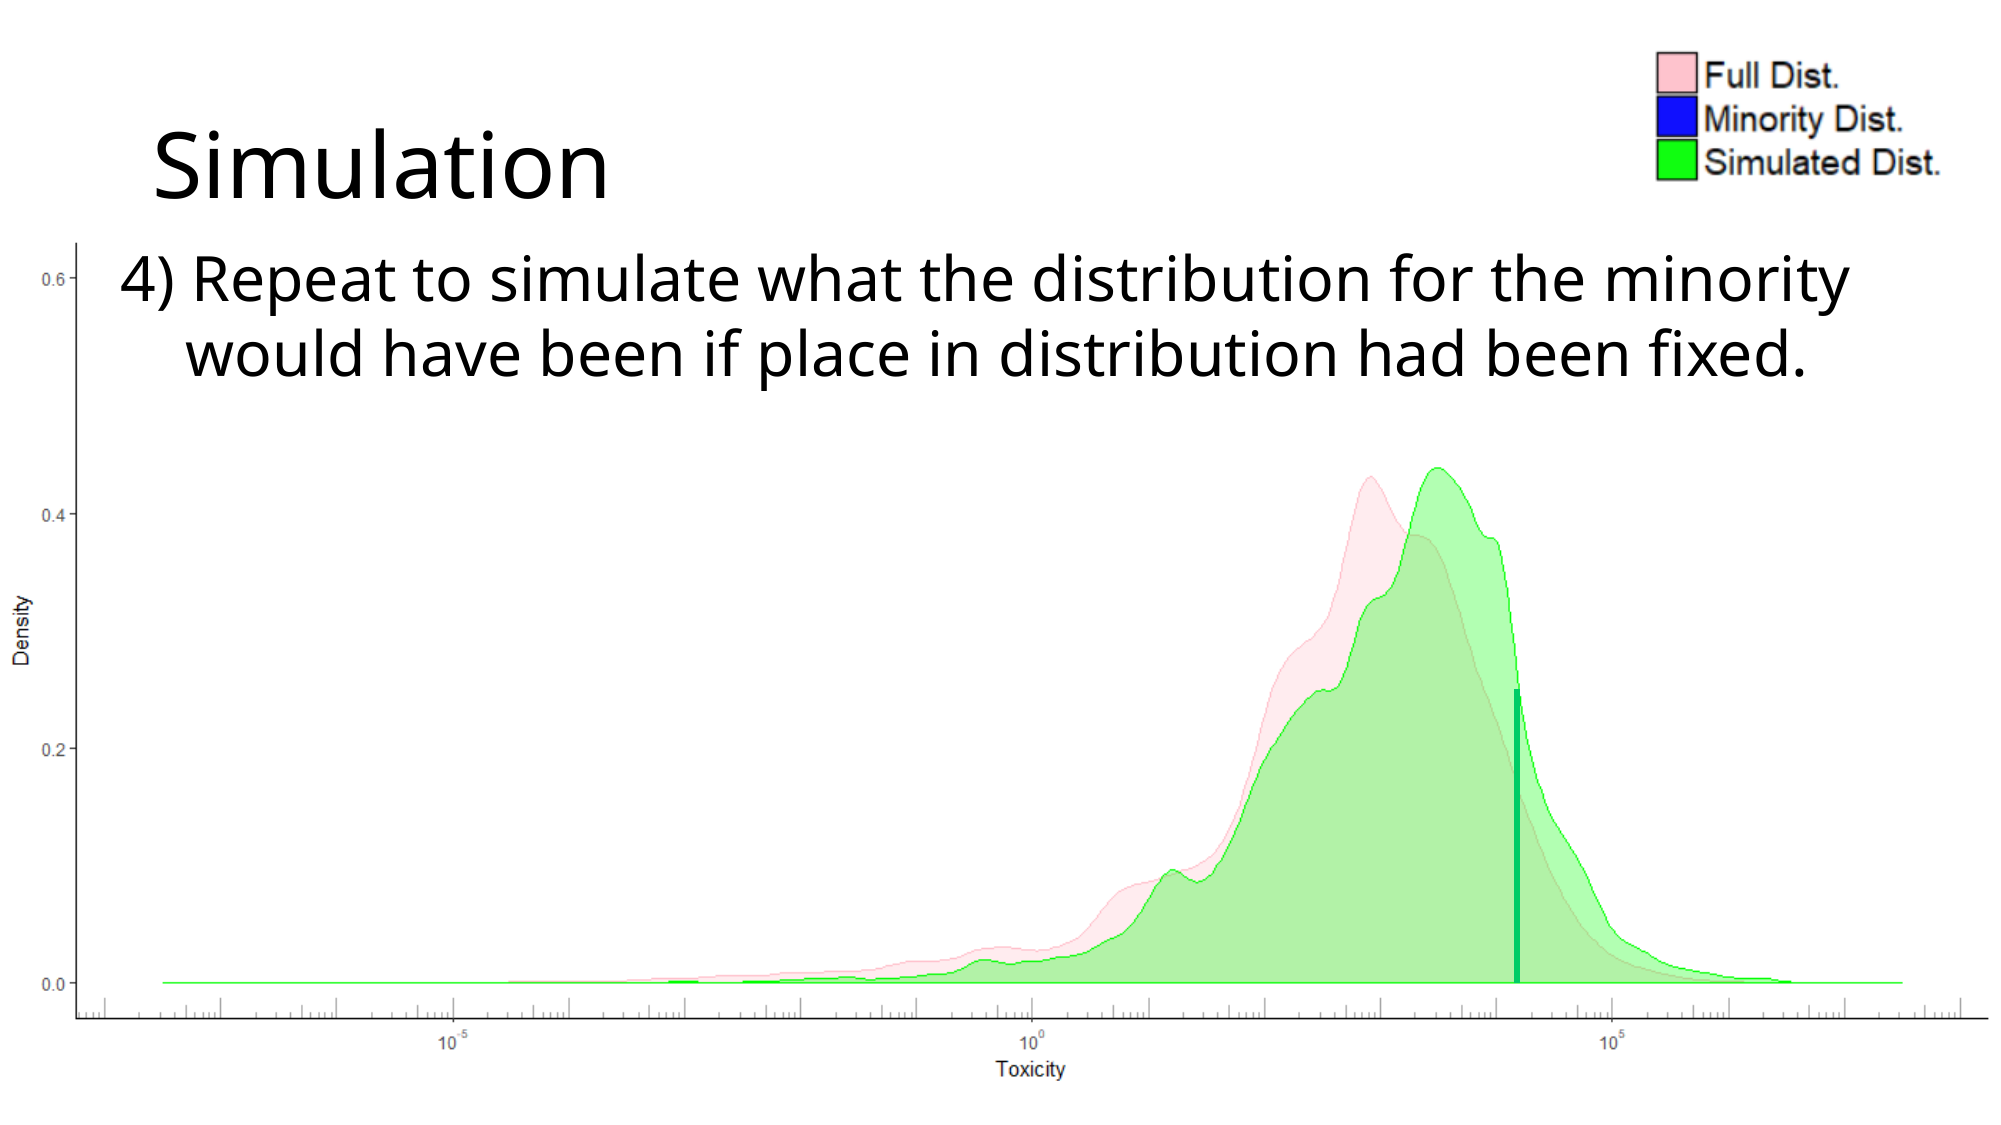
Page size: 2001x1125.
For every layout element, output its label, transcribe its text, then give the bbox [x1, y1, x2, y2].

title Simulation [137, 59, 1863, 231]
picture [0, 233, 2000, 1092]
picture [1640, 35, 1955, 199]
